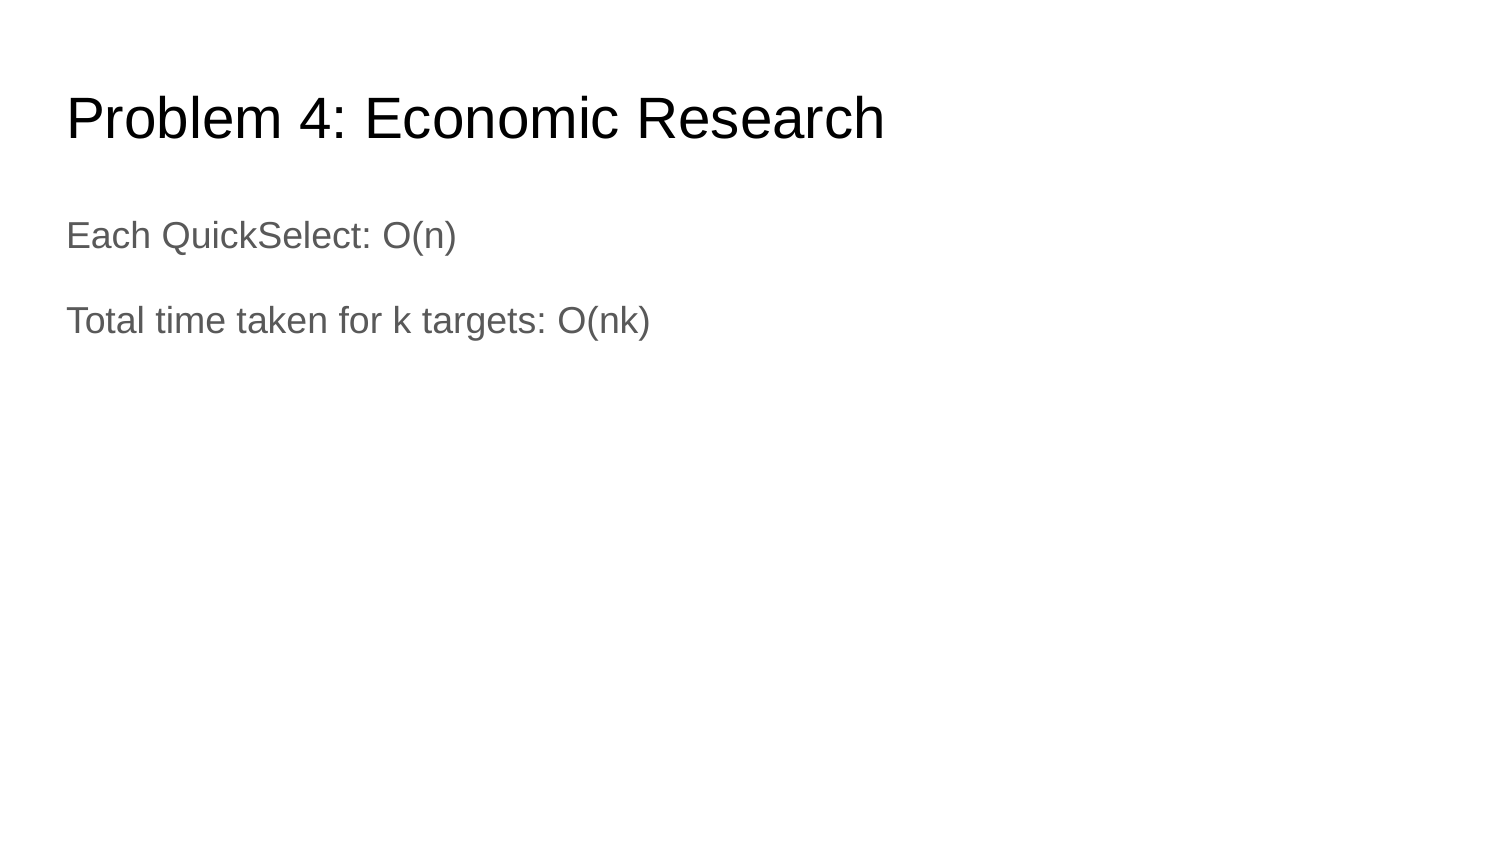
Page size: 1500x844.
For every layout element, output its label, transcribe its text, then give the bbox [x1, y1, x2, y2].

list Each QuickSelect: O(n) Total time taken for k targets: O(nk) [51, 189, 1449, 750]
title Problem 4: Economic Research [51, 72, 1449, 167]
